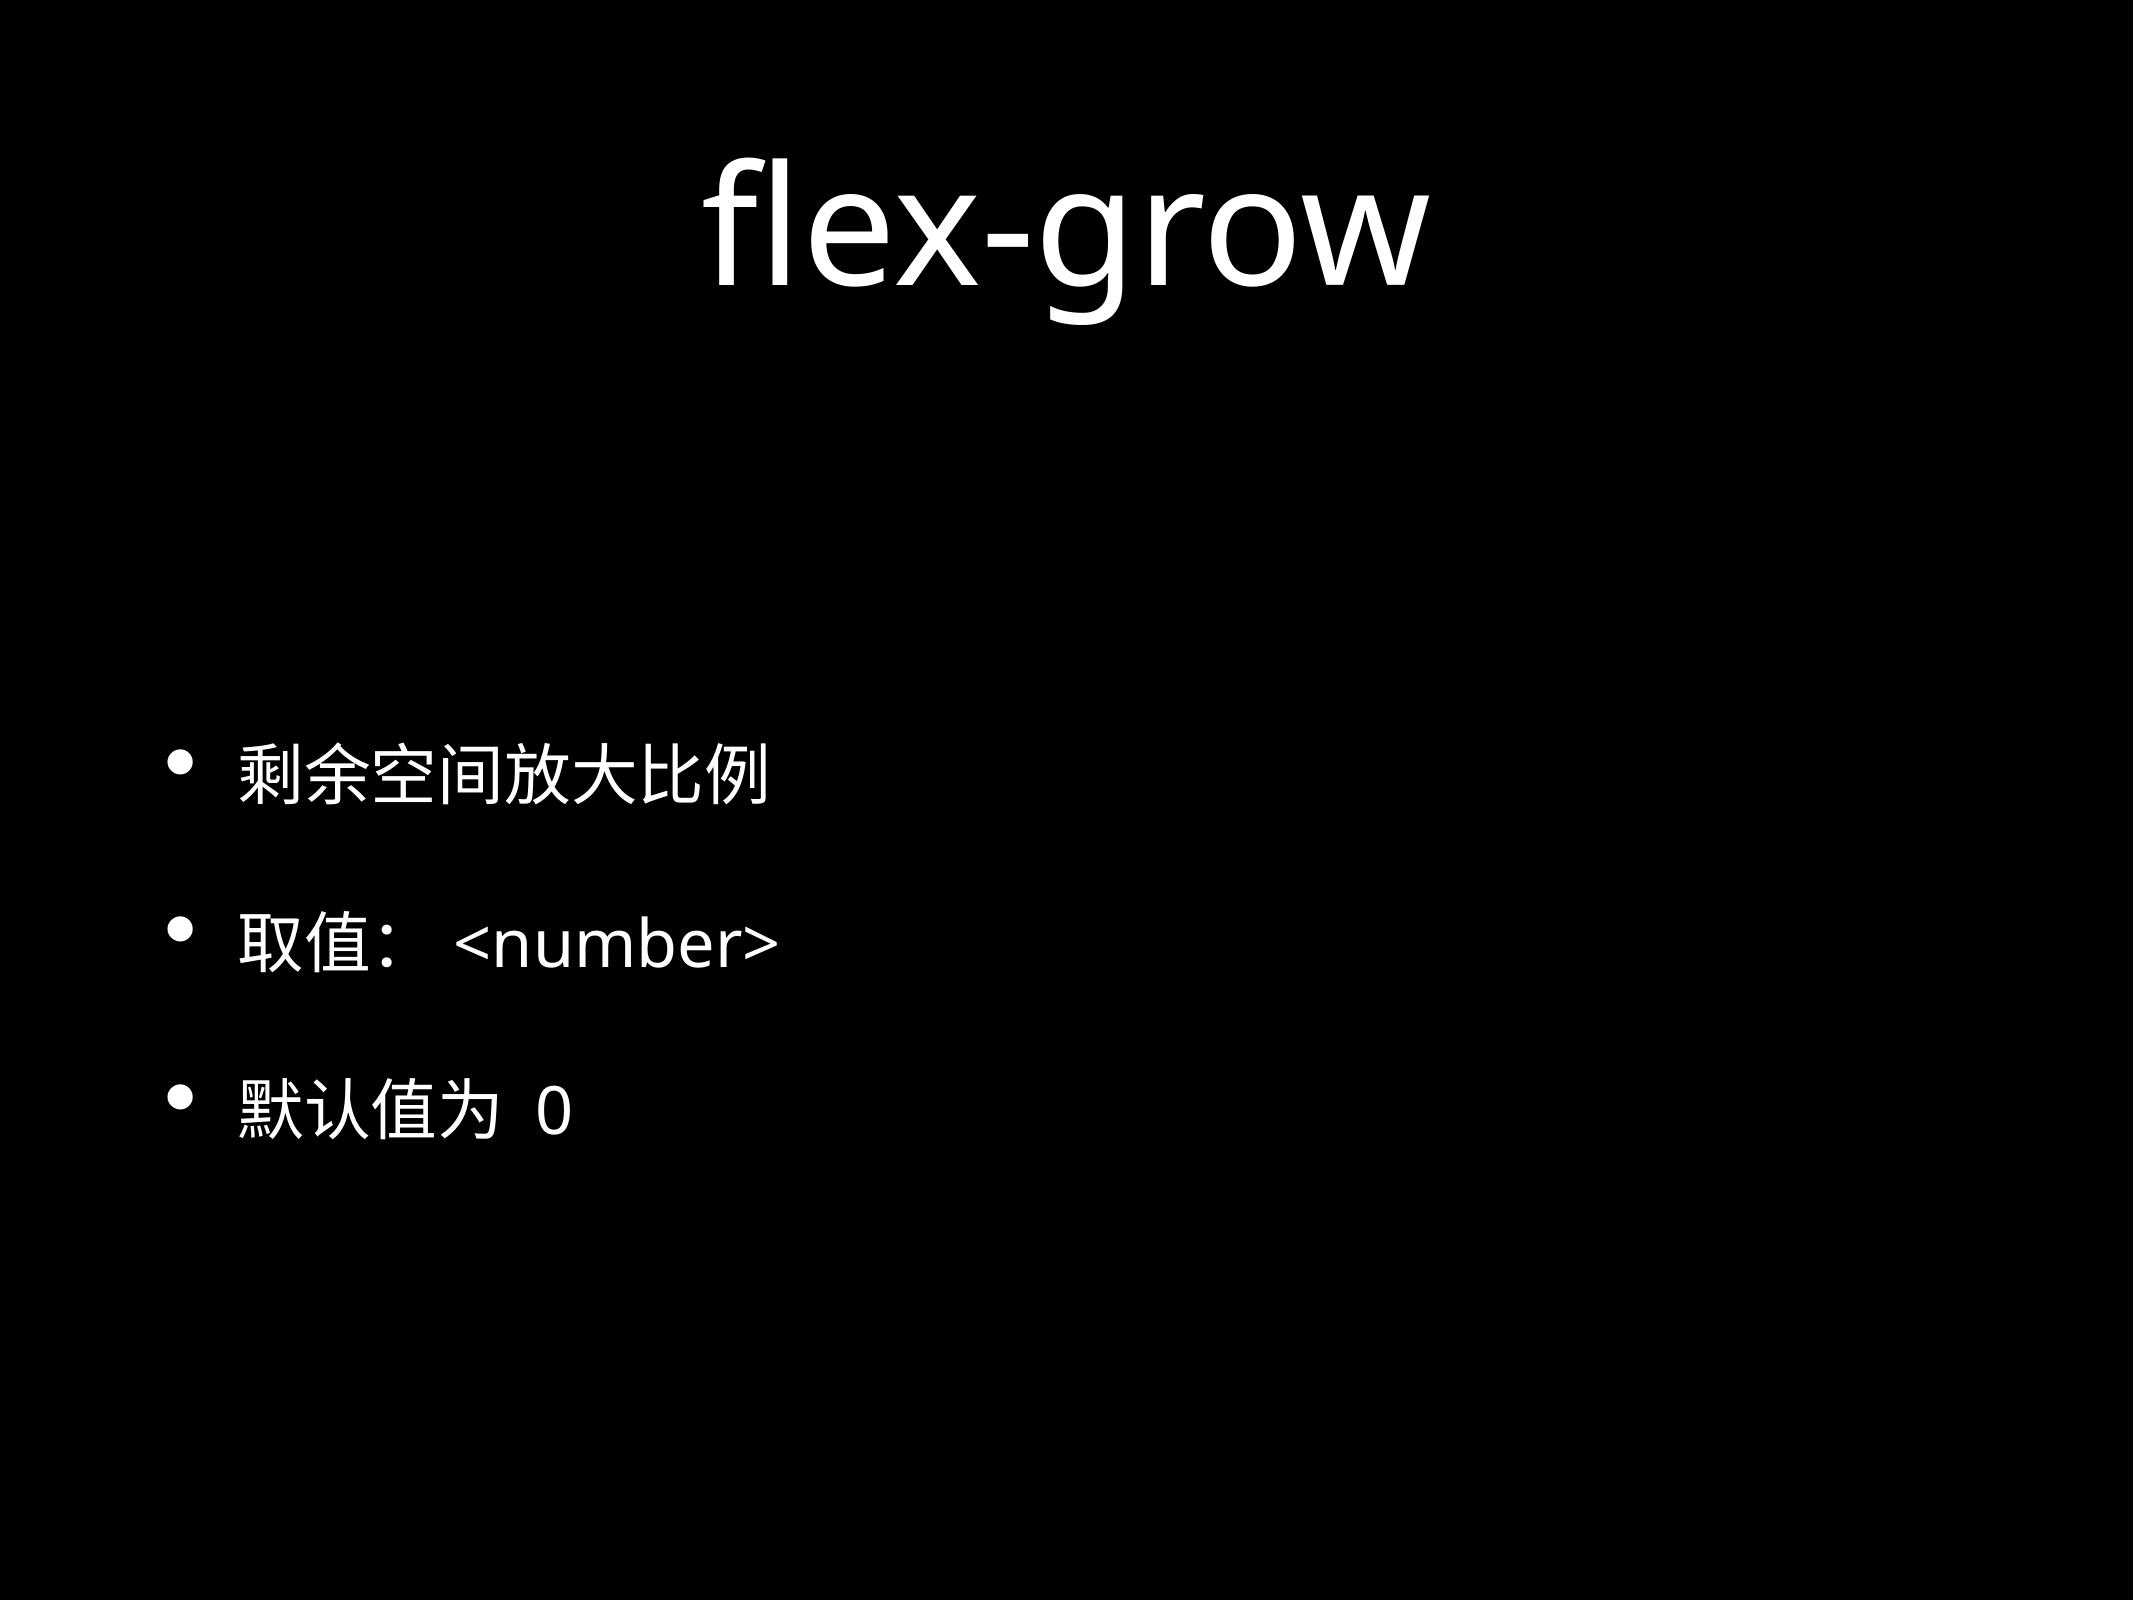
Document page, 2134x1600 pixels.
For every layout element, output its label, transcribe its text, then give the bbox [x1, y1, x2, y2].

title flex-grow [155, 41, 1978, 397]
list 剩余空间放大比例 取值：<number> 默认值为 0 [155, 424, 1978, 1457]
